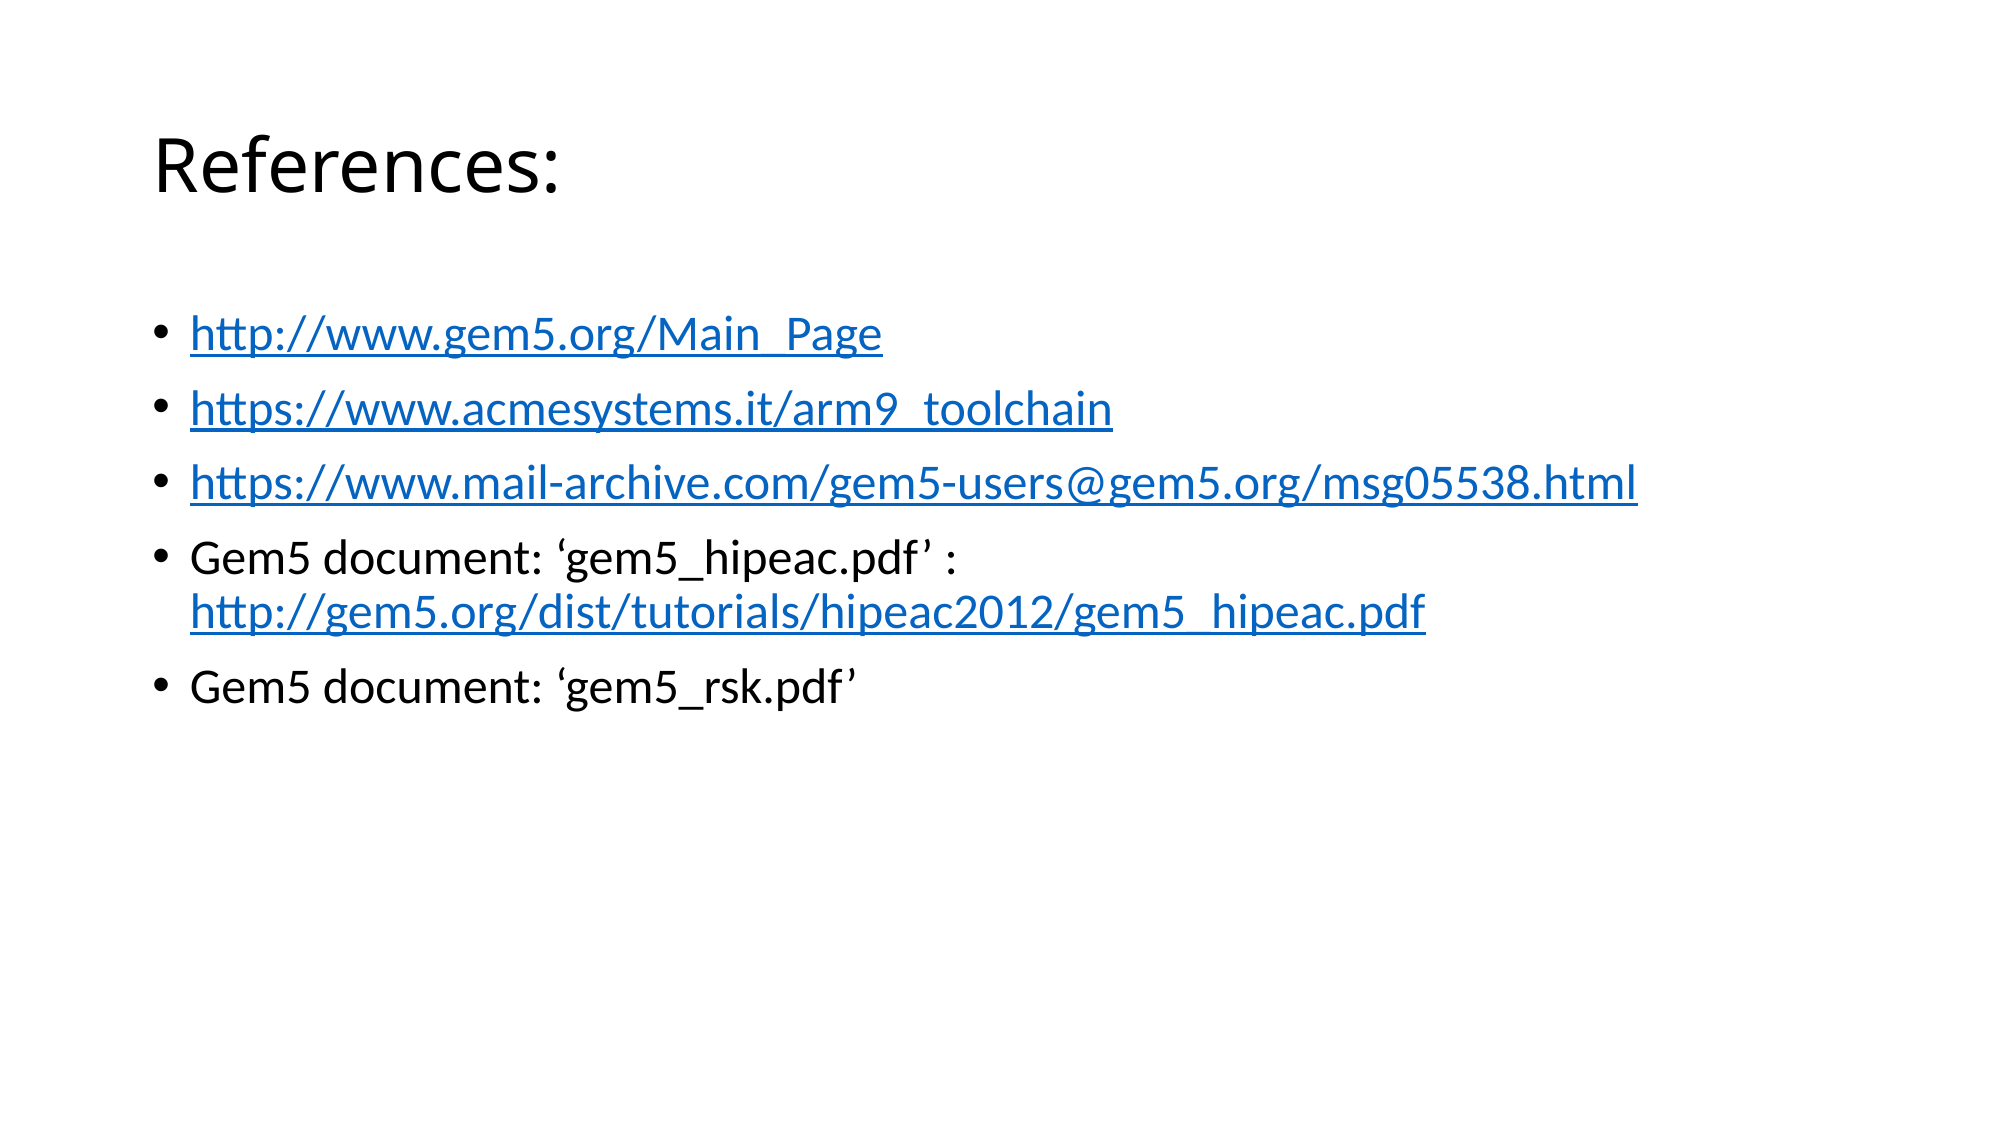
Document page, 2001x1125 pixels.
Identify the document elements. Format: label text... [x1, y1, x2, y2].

list http://www.gem5.org/Main_Page https://www.acmesystems.it/arm9_toolchain https://www.mail-archive.com/gem5-users@gem5.org/msg05538.html Gem5 document: ‘gem5_hipeac.pdf’ : http://gem5.org/dist/tutorials/hipeac2012/gem5_hipeac.pdf Gem5 document: ‘gem5_rsk.pdf’ [137, 299, 1863, 1014]
title References: [137, 59, 1863, 278]
